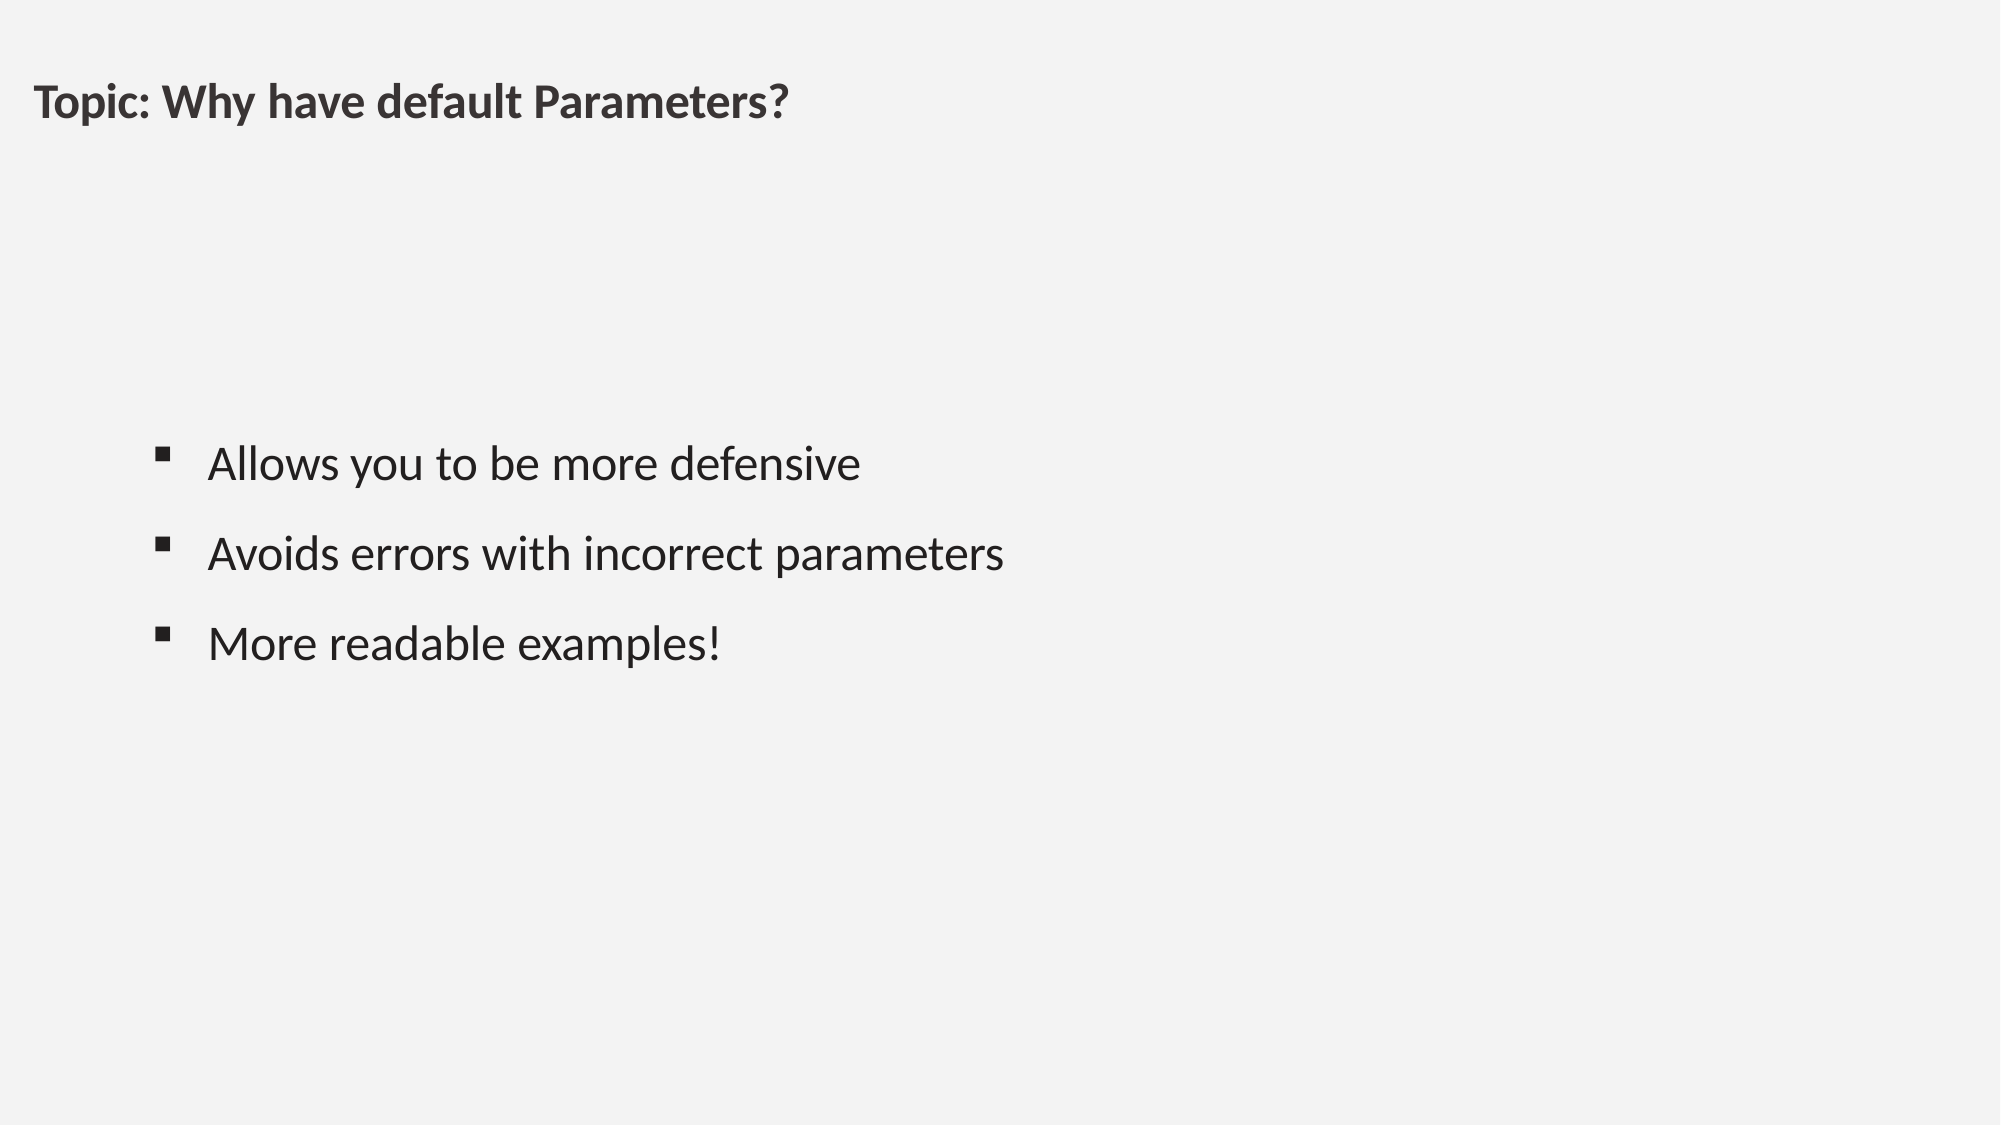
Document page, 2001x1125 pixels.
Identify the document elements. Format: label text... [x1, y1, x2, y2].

title Topic: Why have default Parameters? [31, 66, 805, 257]
text_box Allows you to be more defensive Avoids errors with incorrect parameters More readable examples! [149, 398, 1015, 671]
